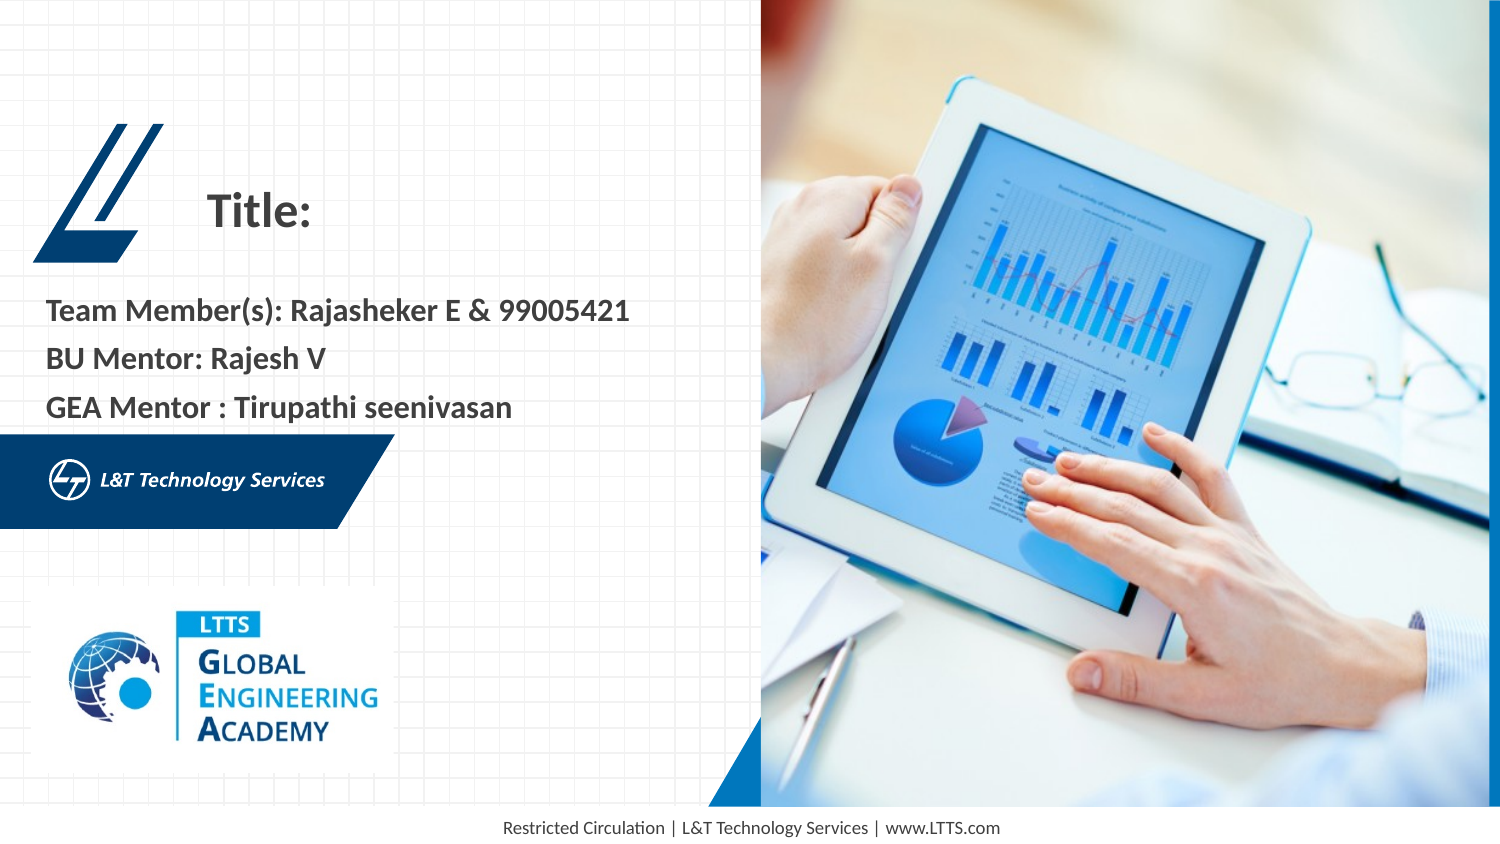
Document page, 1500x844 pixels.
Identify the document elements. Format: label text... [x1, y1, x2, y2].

picture [760, 0, 1490, 807]
list Team Member(s): Rajasheker E & 99005421 BU Mentor: Rajesh V GEA Mentor : Tirupathi seenivasan [30, 284, 755, 434]
title Title: [191, 156, 755, 267]
picture [30, 585, 394, 773]
